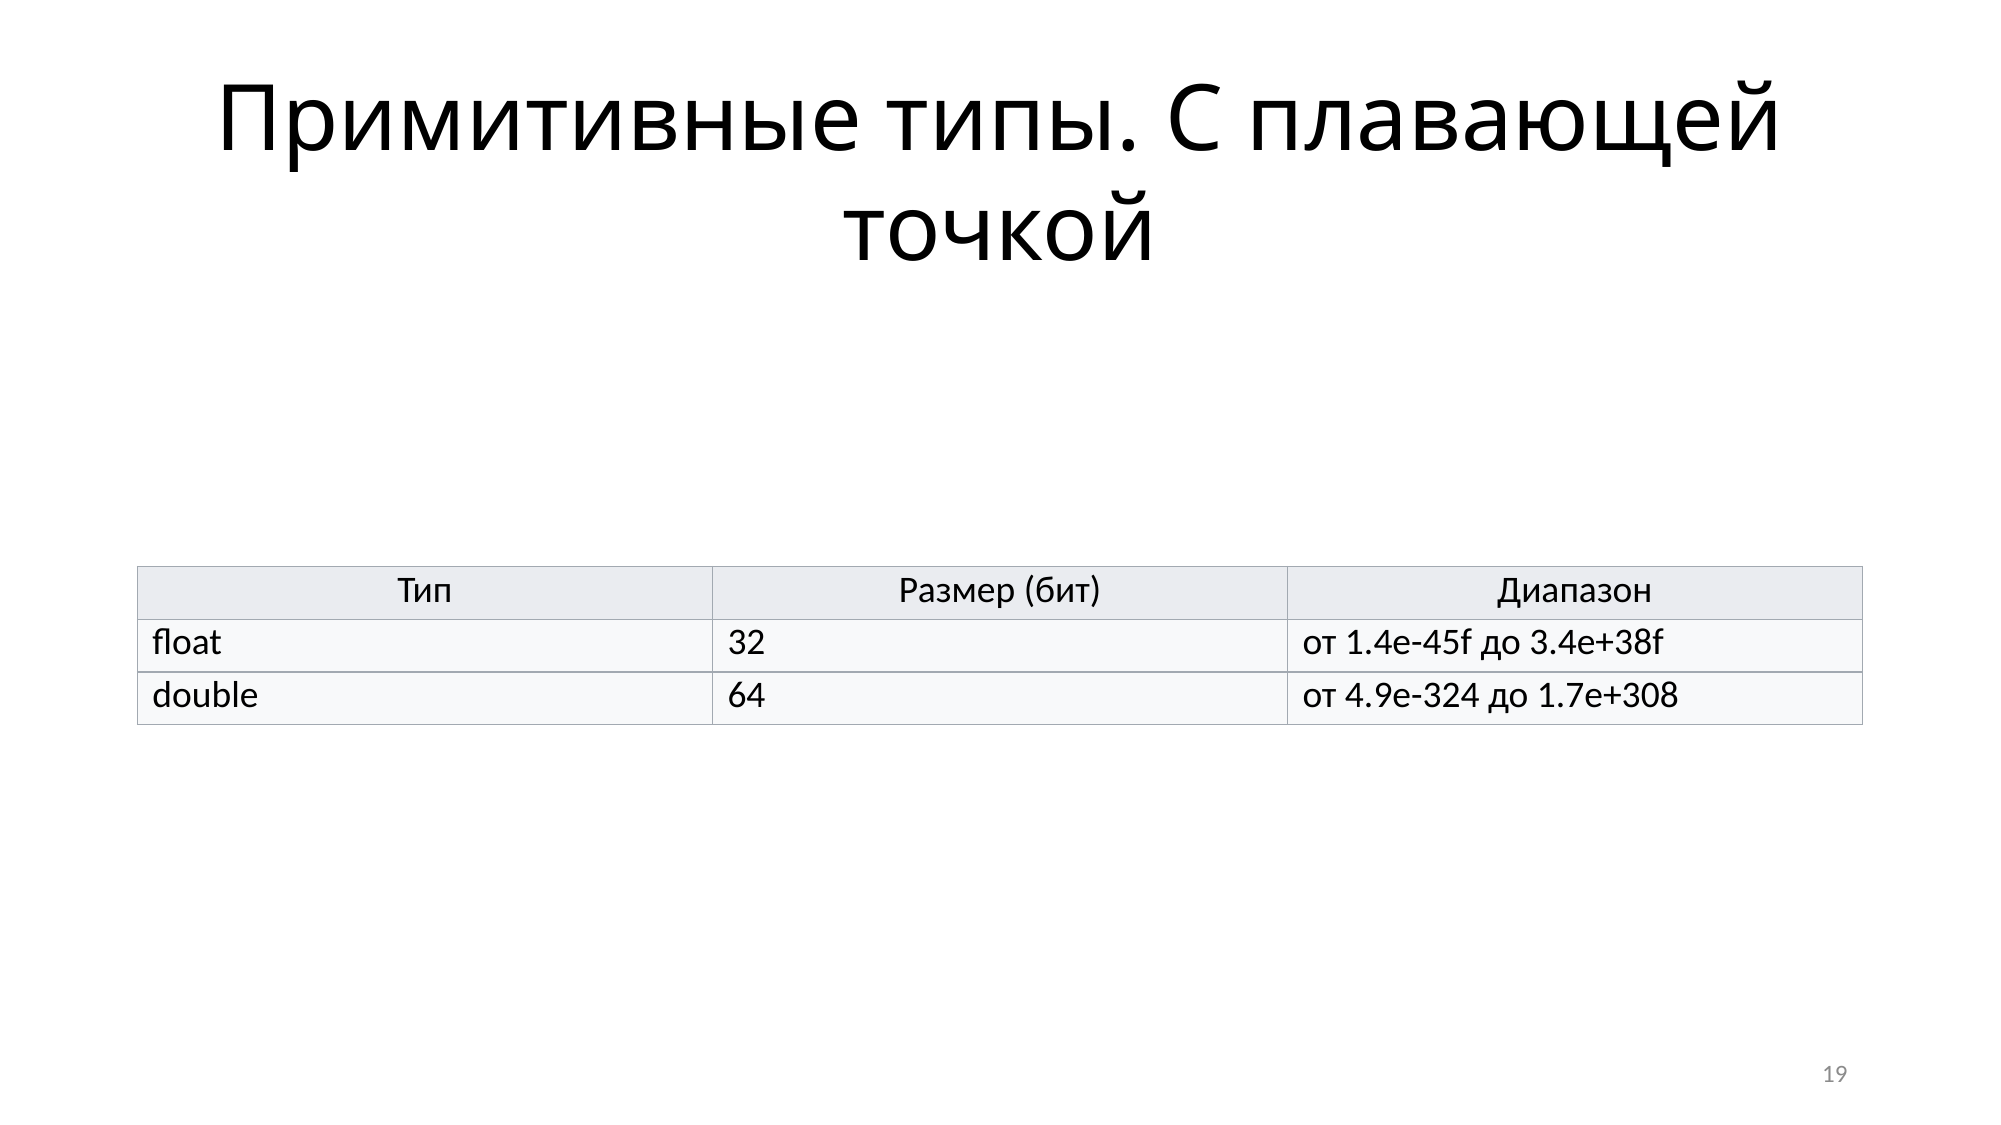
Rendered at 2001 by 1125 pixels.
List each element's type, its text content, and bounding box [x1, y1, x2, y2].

text_box <номер> [1412, 1042, 1863, 1103]
text_box Примитивные типы. С плавающей точкой [137, 59, 1863, 278]
table_cell double [138, 673, 712, 724]
table_cell 64 [713, 673, 1287, 724]
table_header Тип [138, 567, 712, 619]
table_cell от 4.9e-324 до 1.7e+308 [1288, 673, 1862, 724]
table_header Размер (бит) [713, 567, 1287, 619]
table_cell 32 [713, 620, 1287, 671]
table_cell float [138, 620, 712, 671]
table_cell от 1.4e-45f до 3.4e+38f [1288, 620, 1862, 671]
table_header Диапазон [1288, 567, 1862, 619]
